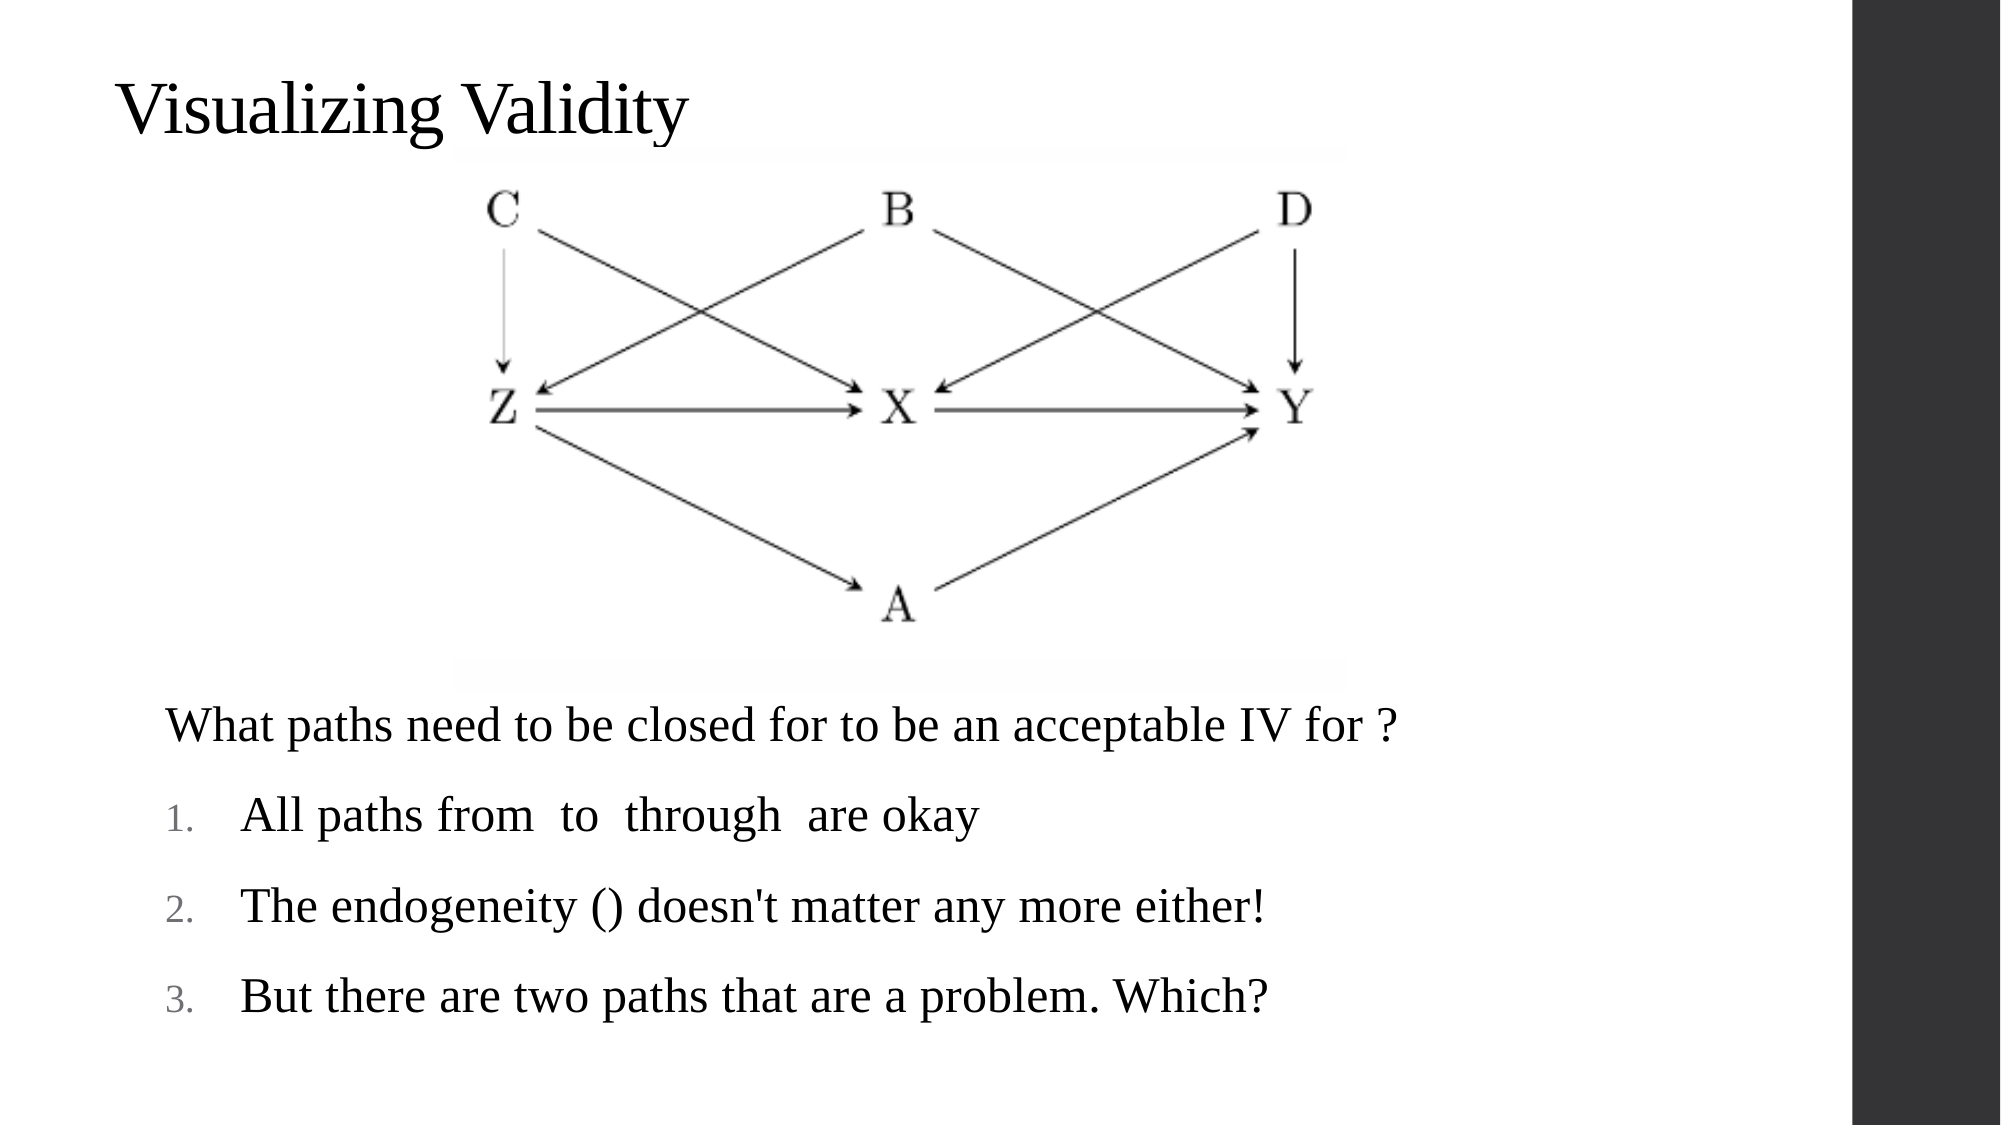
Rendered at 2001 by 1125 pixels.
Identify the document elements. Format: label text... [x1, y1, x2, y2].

picture [453, 147, 1348, 692]
title Visualizing Validity [99, 55, 1813, 158]
